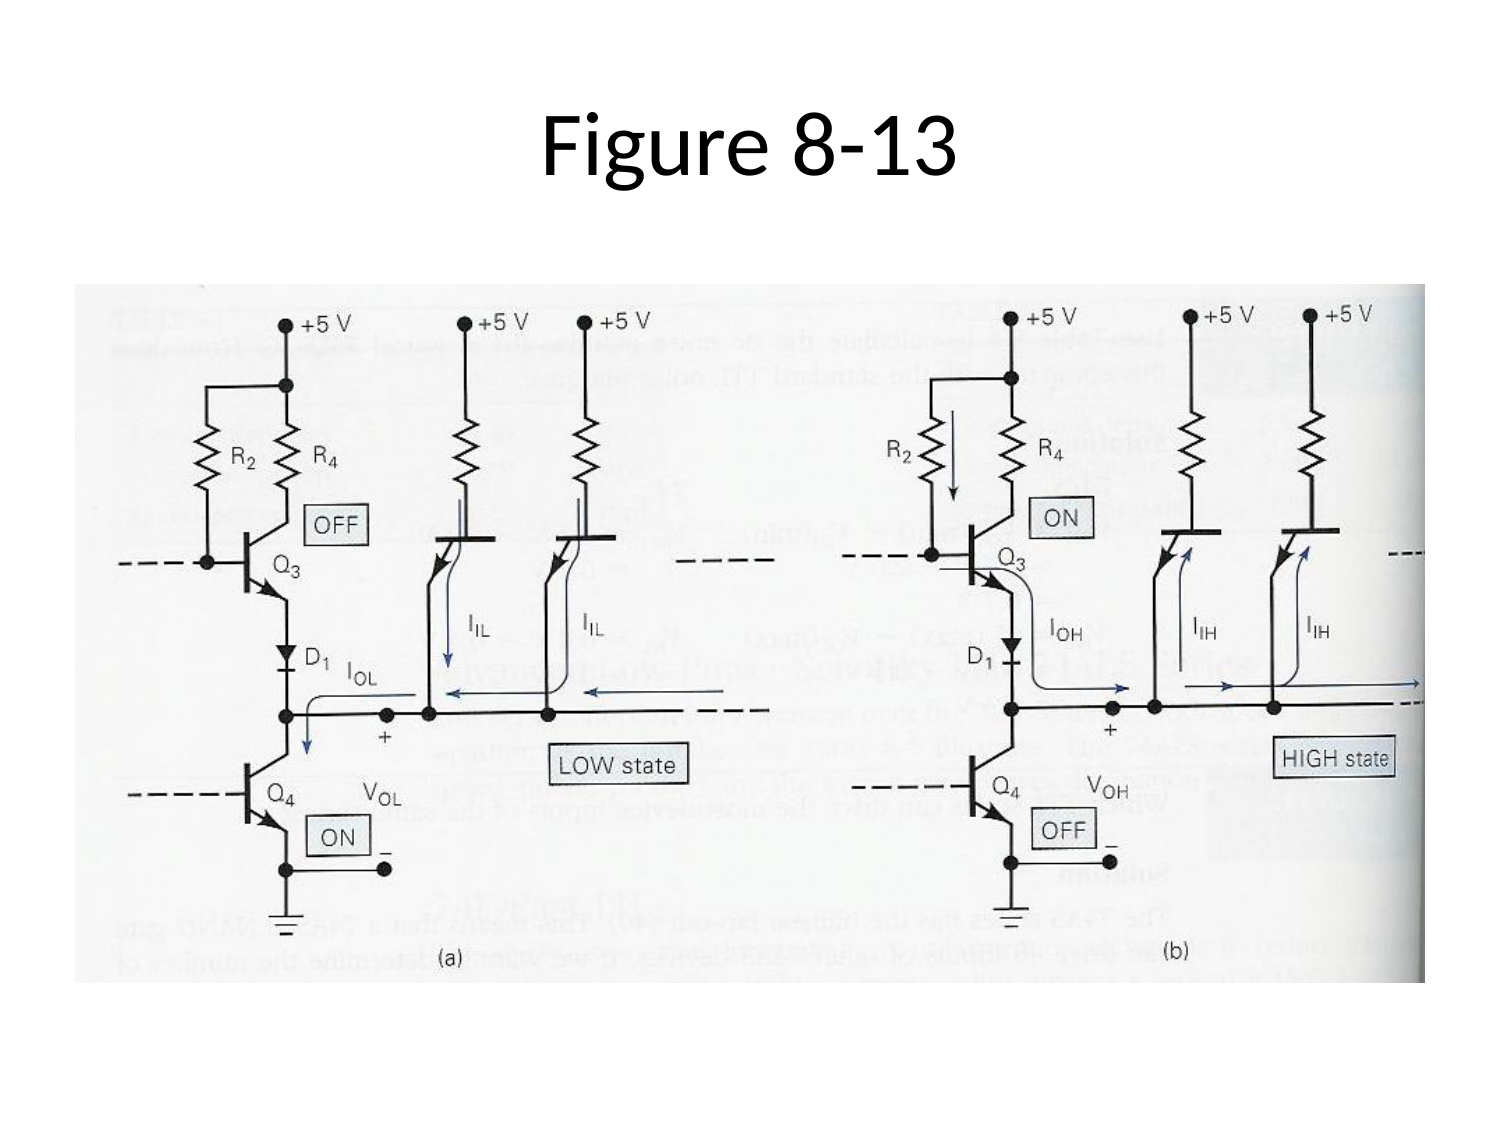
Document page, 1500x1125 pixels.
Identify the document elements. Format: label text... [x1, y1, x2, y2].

title Figure 8-13 [75, 45, 1425, 233]
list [74, 284, 1426, 984]
